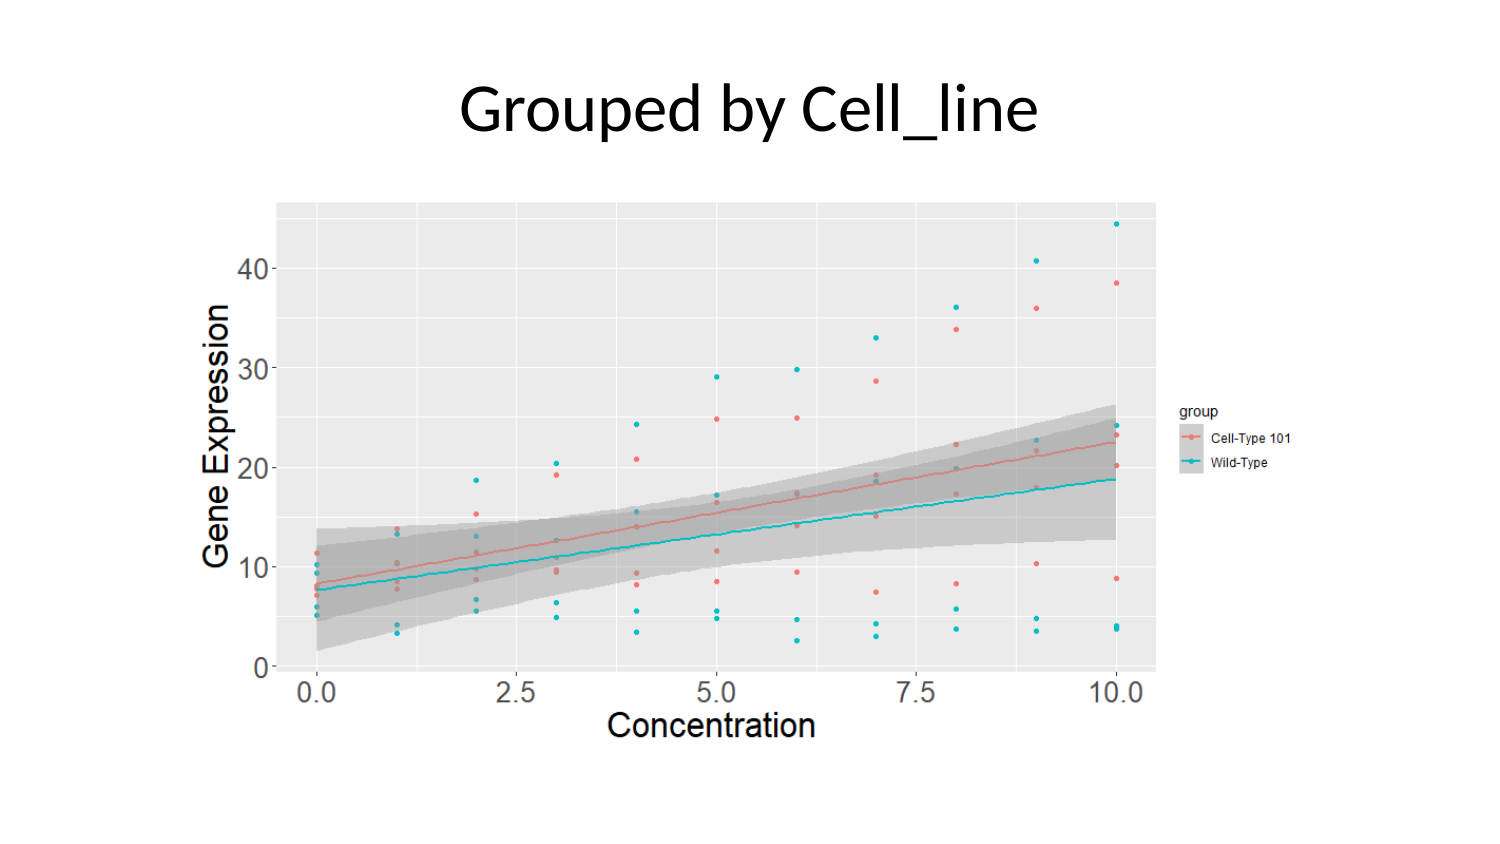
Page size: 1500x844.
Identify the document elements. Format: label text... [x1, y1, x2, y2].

title Grouped by Cell_line [75, 33, 1425, 175]
picture [193, 195, 1307, 753]
